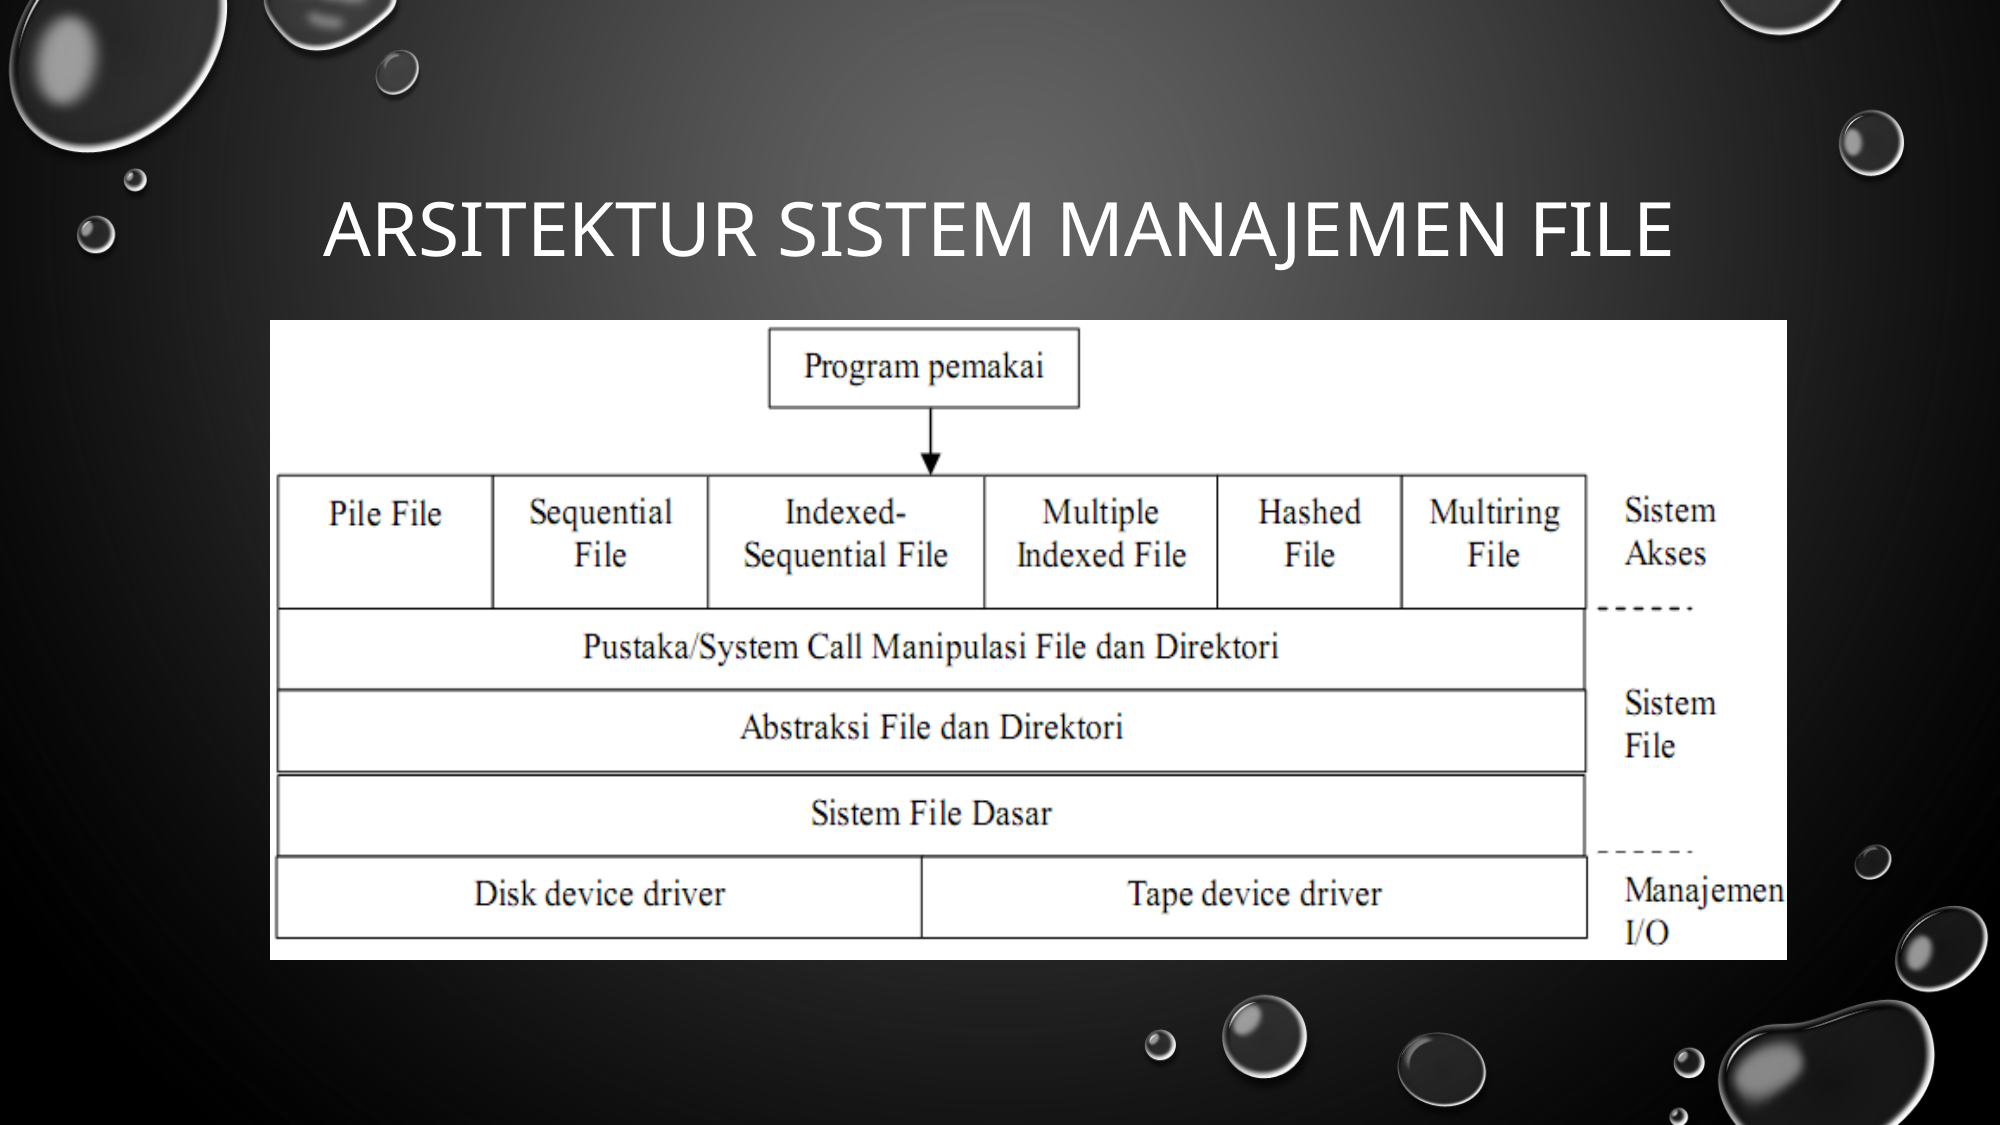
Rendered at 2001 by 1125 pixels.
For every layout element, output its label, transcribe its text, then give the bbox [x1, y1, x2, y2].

title Arsitektur sistem manajemen file [149, 101, 1851, 364]
picture [0, 0, 2000, 1125]
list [270, 320, 1788, 961]
